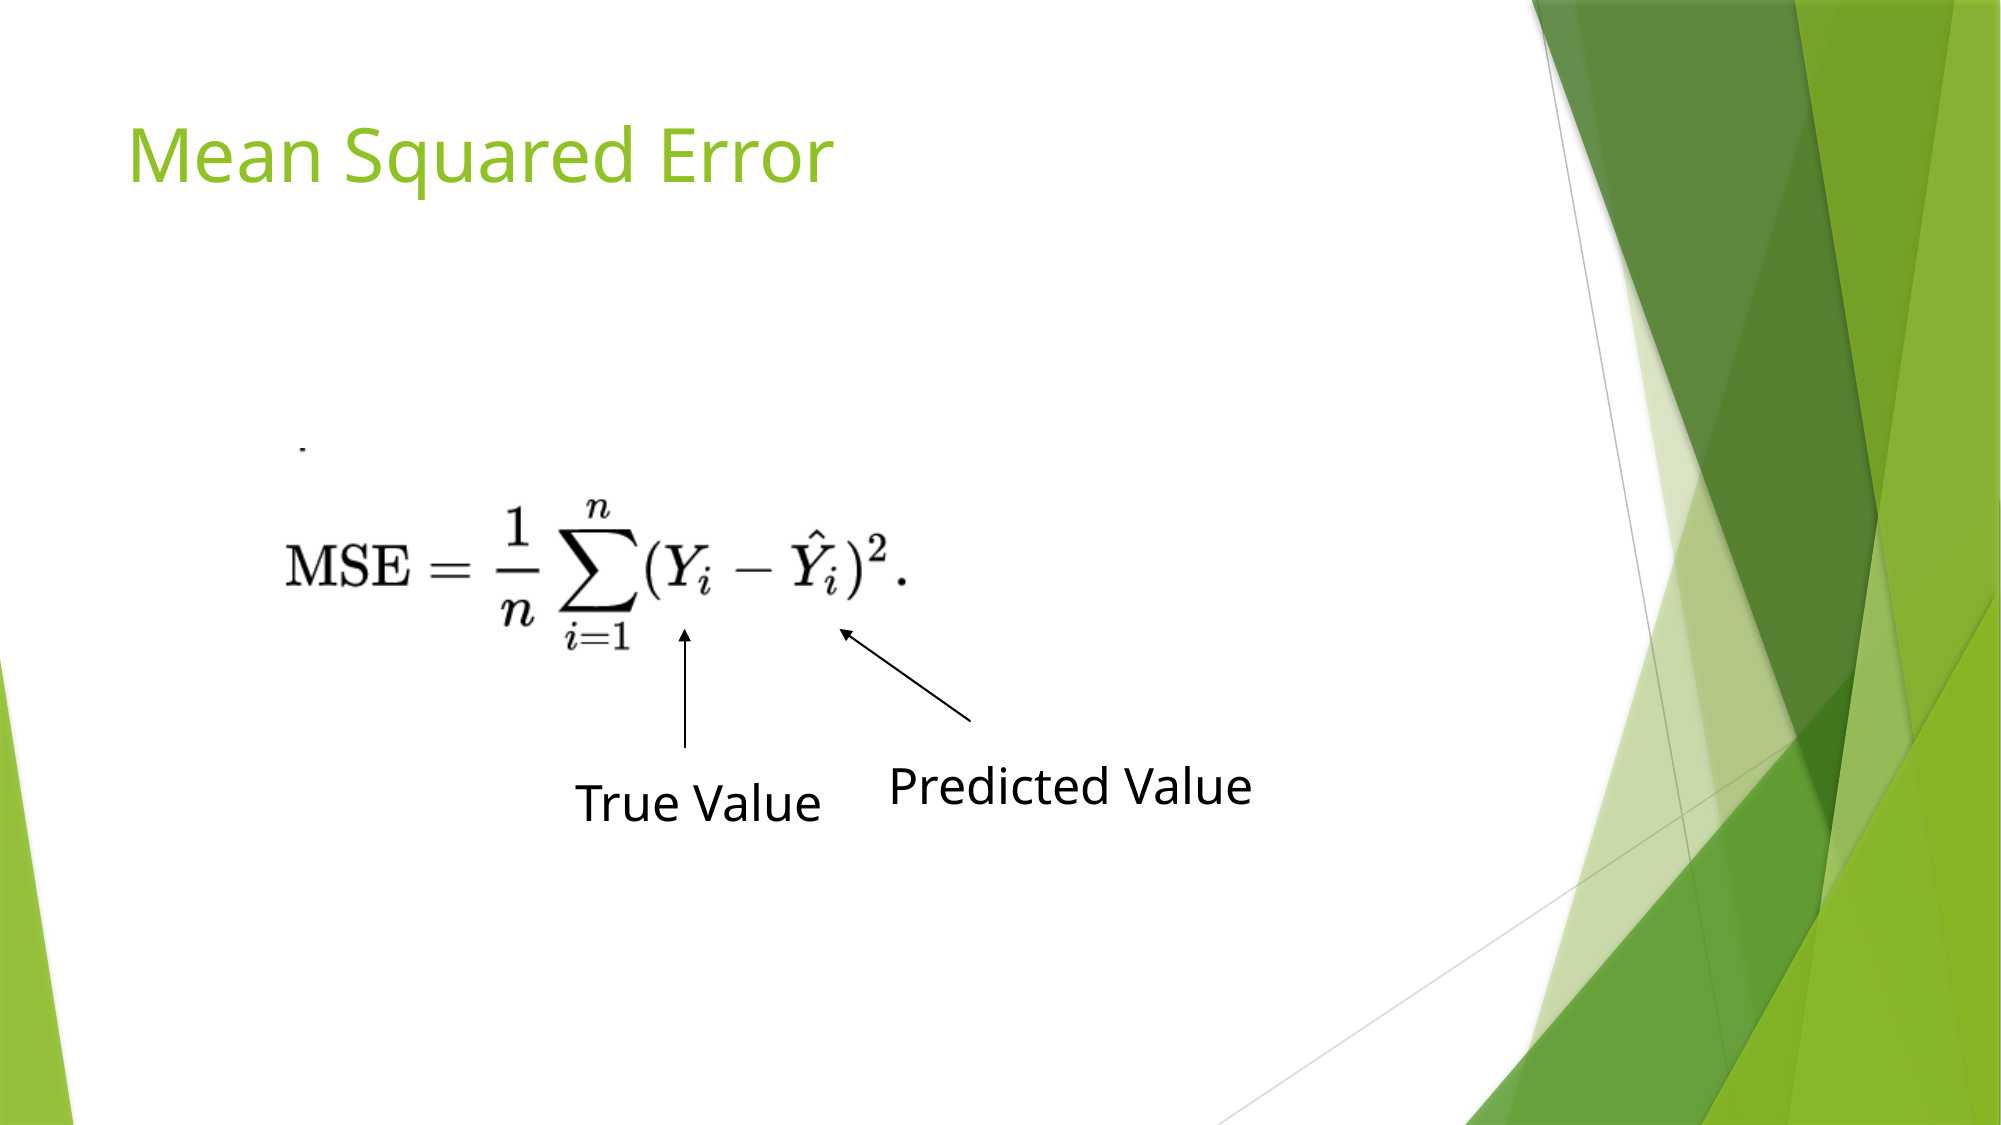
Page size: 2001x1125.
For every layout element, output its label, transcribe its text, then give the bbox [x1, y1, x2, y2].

picture [237, 447, 927, 678]
text_box True Value [560, 764, 893, 840]
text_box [838, 628, 971, 722]
title Mean Squared Error [111, 99, 1522, 317]
text_box Predicted Value [873, 747, 1338, 822]
